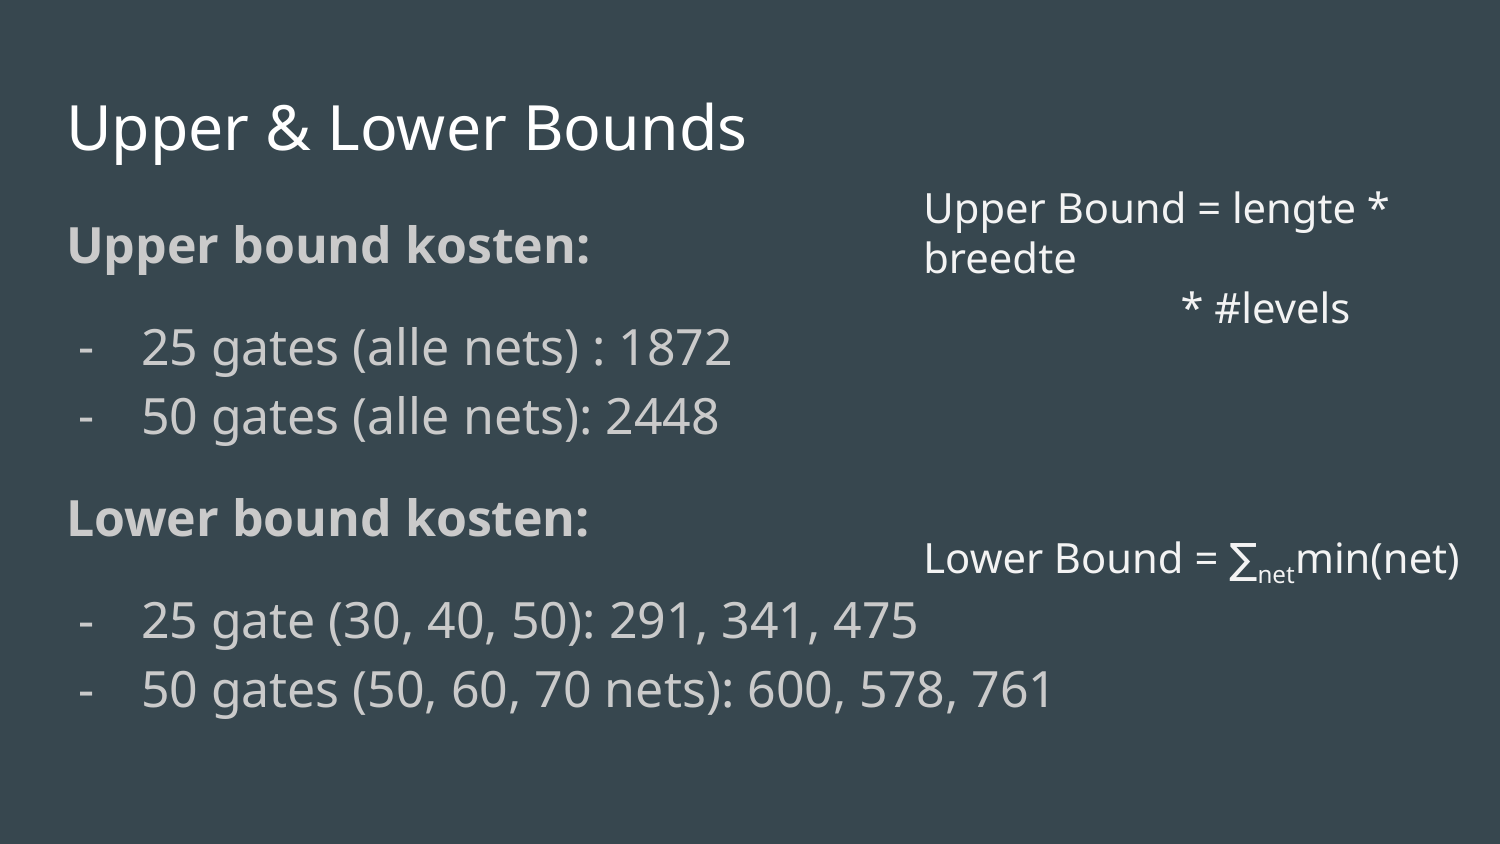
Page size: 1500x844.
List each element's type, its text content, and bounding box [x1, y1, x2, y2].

text_box Upper Bound = lengte * breedte * #levels Lower Bound = ∑netmin(net) [908, 84, 1500, 685]
title Upper & Lower Bounds [51, 72, 1449, 167]
list Upper bound kosten: 25 gates (alle nets) : 1872 50 gates (alle nets): 2448 Lower bound kosten: 25 gate (30, 40, 50): 291, 341, 475 50 gates (50, 60, 70 nets): 600, 578, 761 [51, 189, 1449, 750]
